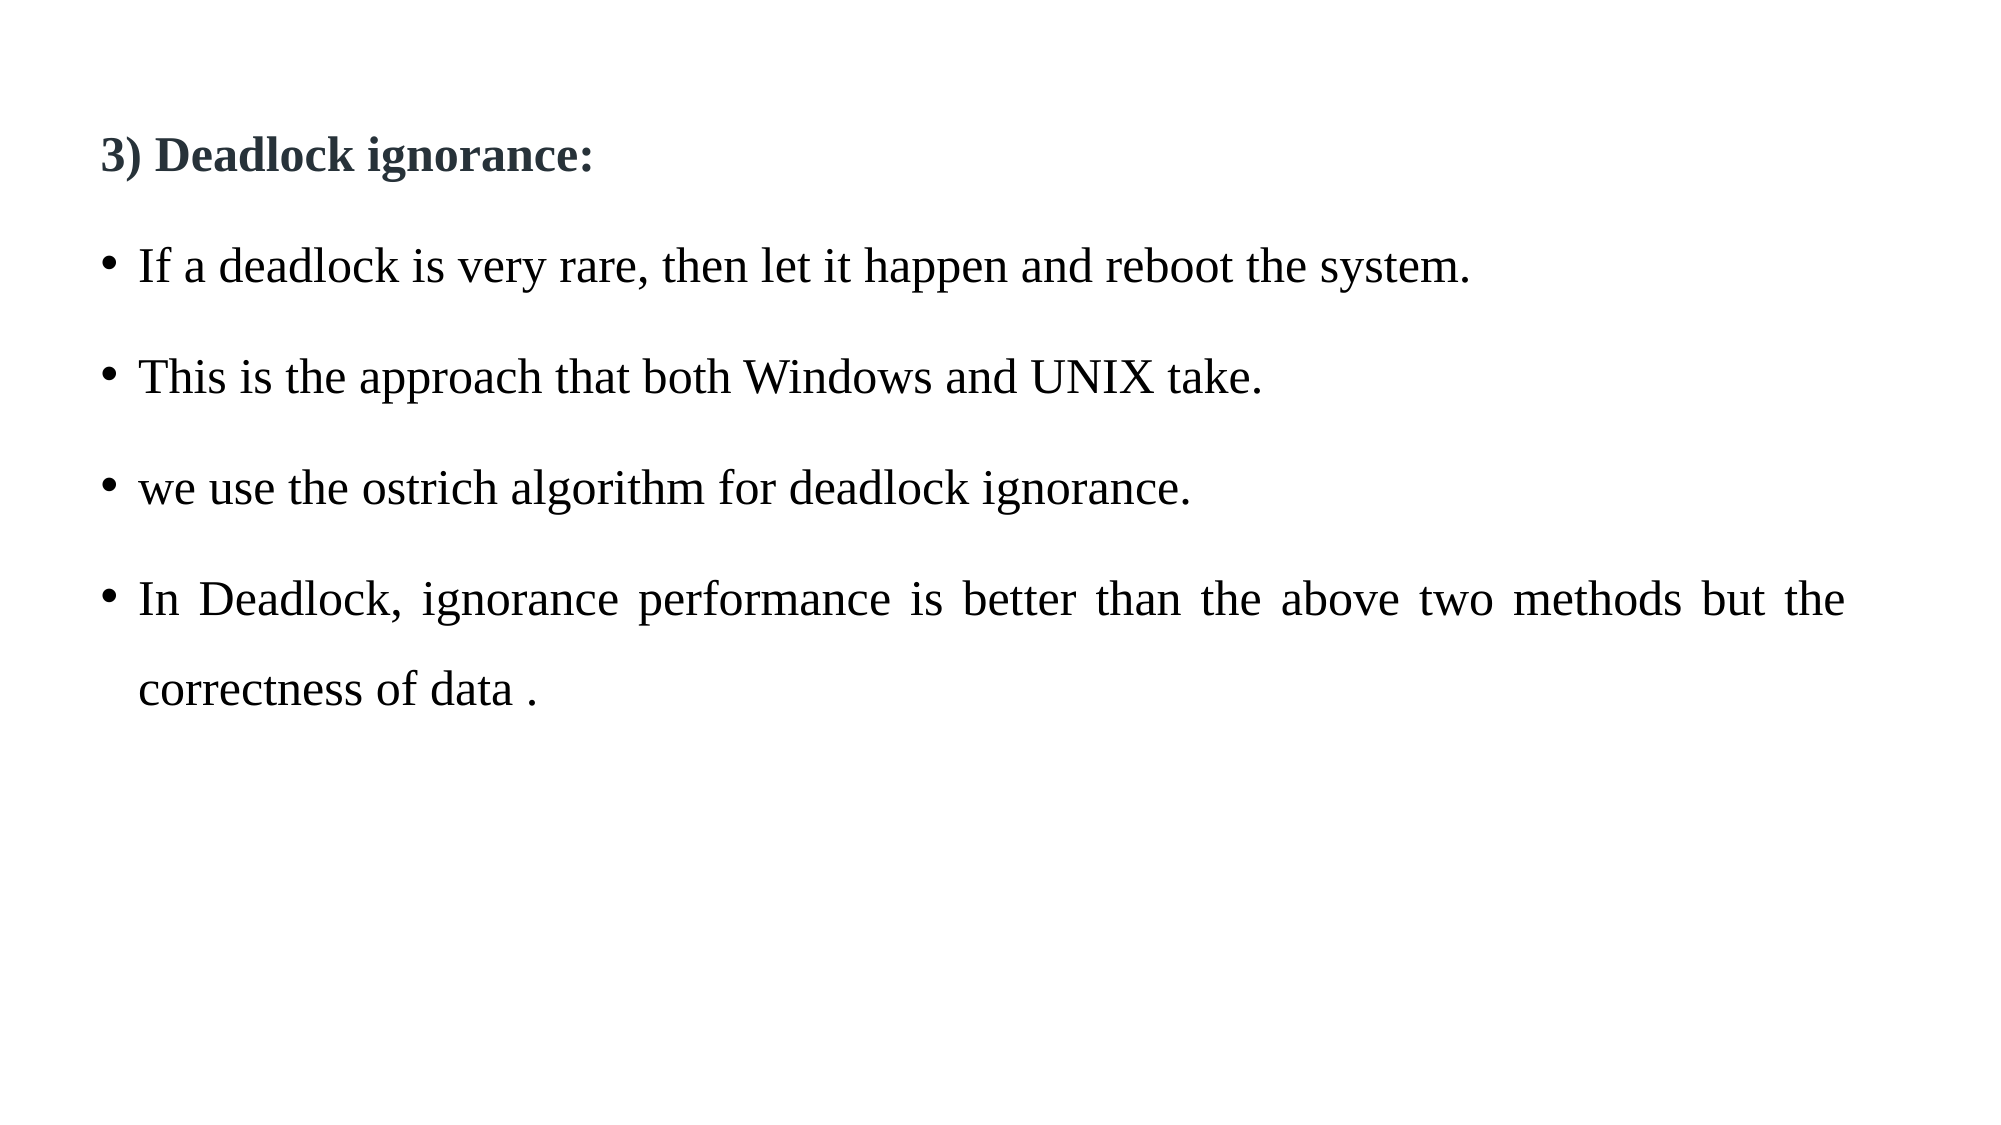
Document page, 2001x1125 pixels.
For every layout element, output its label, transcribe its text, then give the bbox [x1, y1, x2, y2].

list 3) Deadlock ignorance: If a deadlock is very rare, then let it happen and reboot the system. This is the approach that both Windows and UNIX take. we use the ostrich algorithm for deadlock ignorance. In Deadlock, ignorance performance is better than the above two methods but the correctness of data . [85, 84, 1863, 1014]
